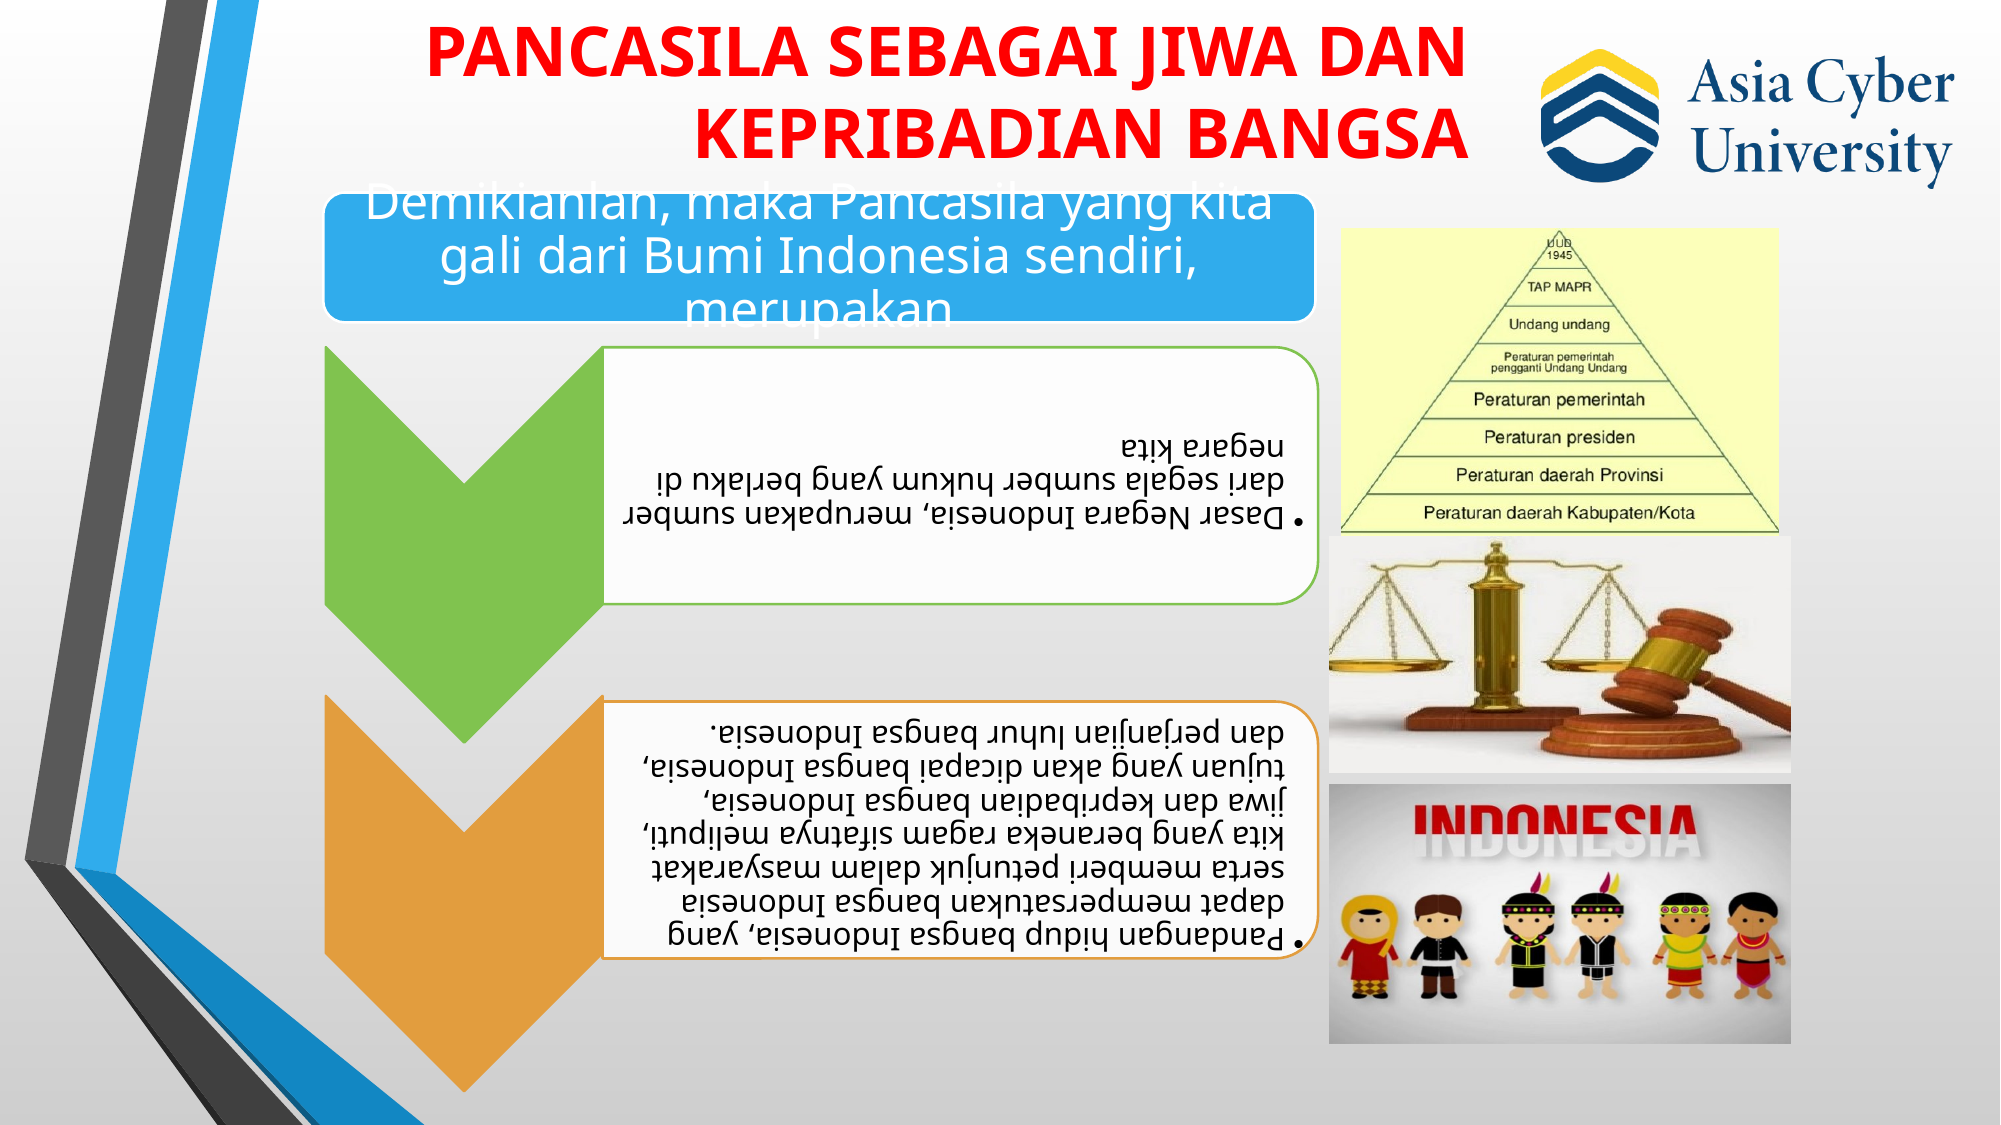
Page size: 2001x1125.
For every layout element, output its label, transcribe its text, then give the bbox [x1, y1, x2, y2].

picture [1329, 783, 1791, 1045]
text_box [325, 346, 1319, 1092]
picture [1329, 228, 1791, 773]
text_box Pancasila Sebagai Jiwa Dan Kepribadian Bangsa [403, 0, 1485, 180]
picture [1541, 49, 1955, 189]
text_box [323, 192, 1316, 323]
